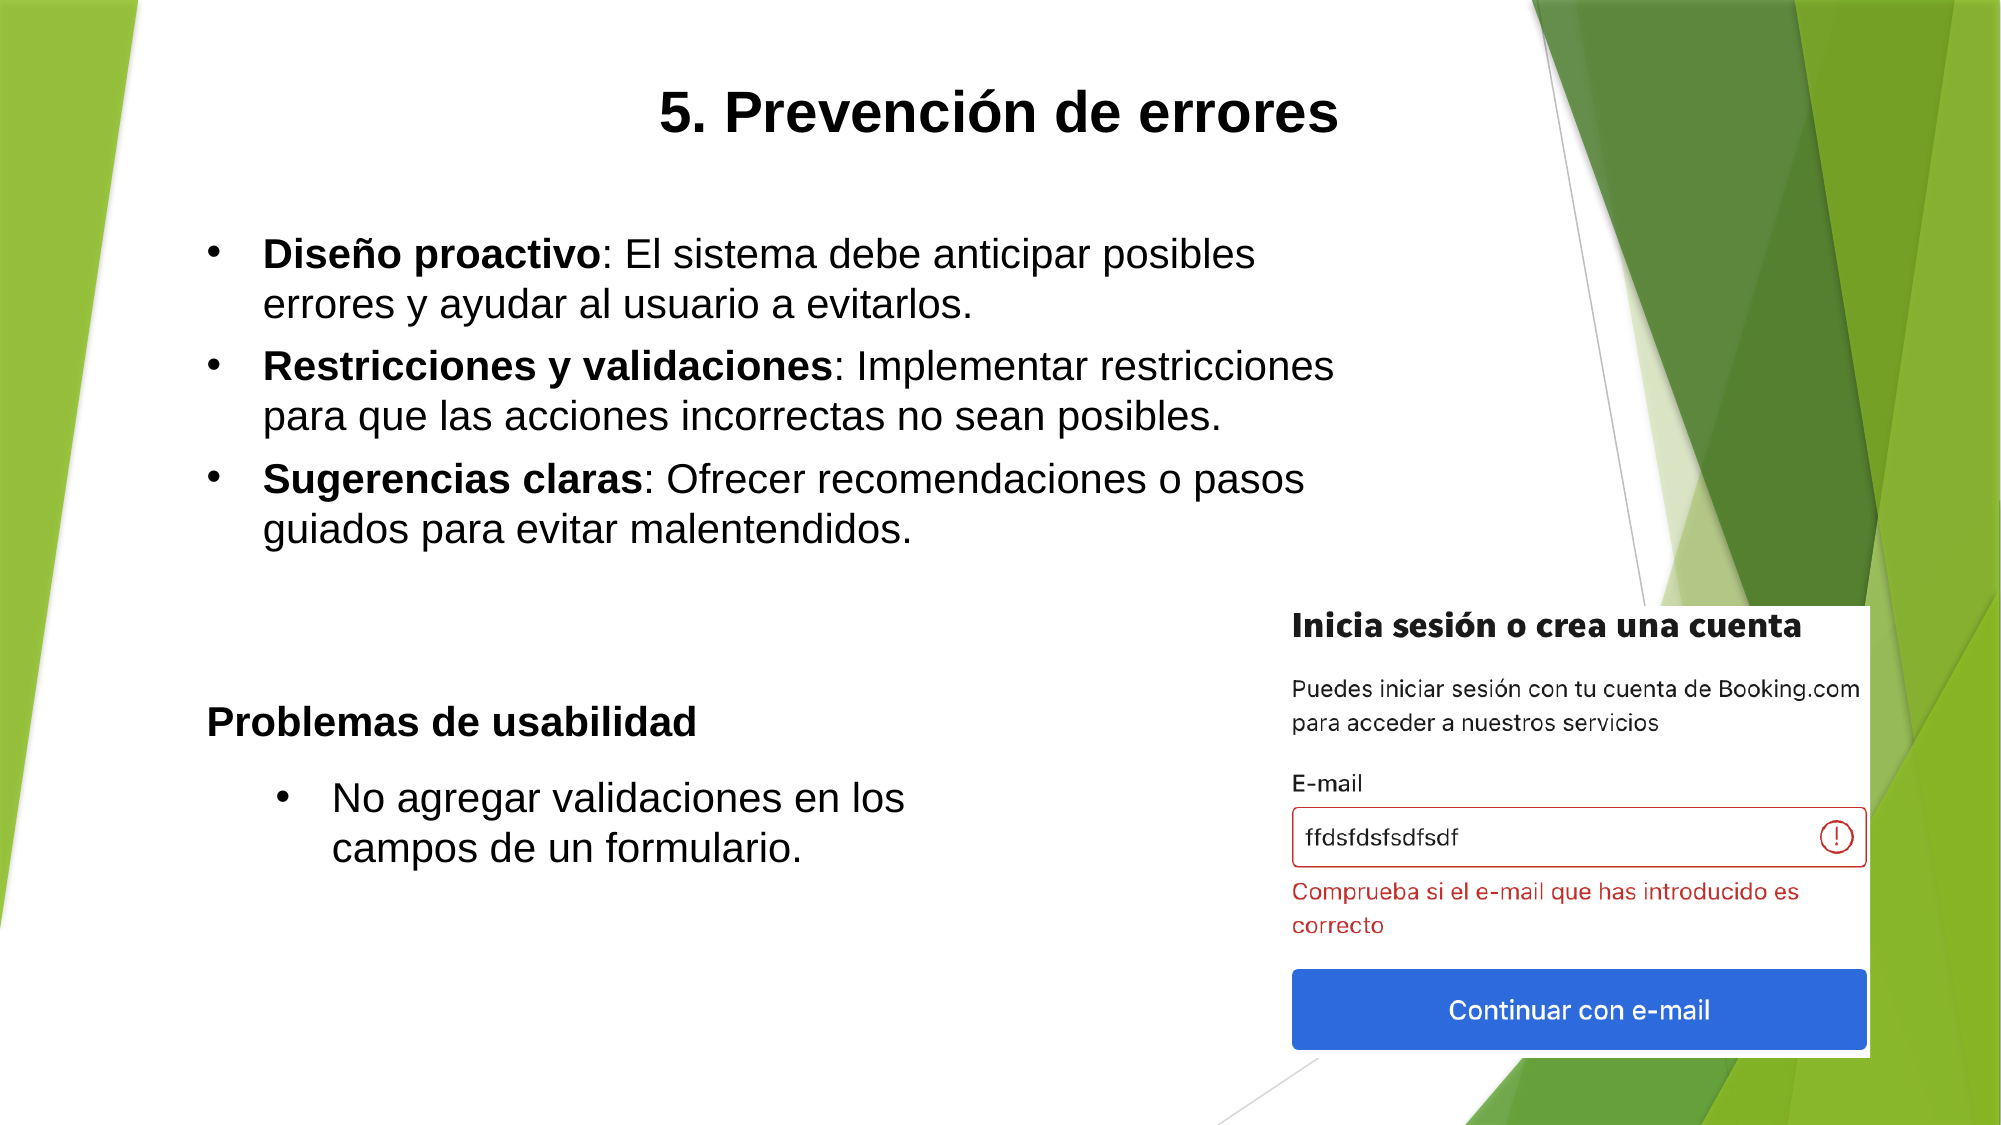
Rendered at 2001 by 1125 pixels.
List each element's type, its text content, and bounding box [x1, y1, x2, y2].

text_box No agregar validaciones en los campos de un formulario. [260, 763, 1032, 879]
text_box Problemas de usabilidad [191, 687, 1193, 753]
text_box 5. Prevención de errores [461, 67, 1539, 152]
picture [1282, 605, 1871, 1059]
text_box Diseño proactivo: El sistema debe anticipar posibles errores y ayudar al usuario a evitarlos. Restricciones y validaciones: Implementar restricciones para que las acciones incorrectas no sean posibles. Sugerencias claras: Ofrecer recomendaciones o pasos guiados para evitar malentendidos. [191, 219, 1379, 559]
